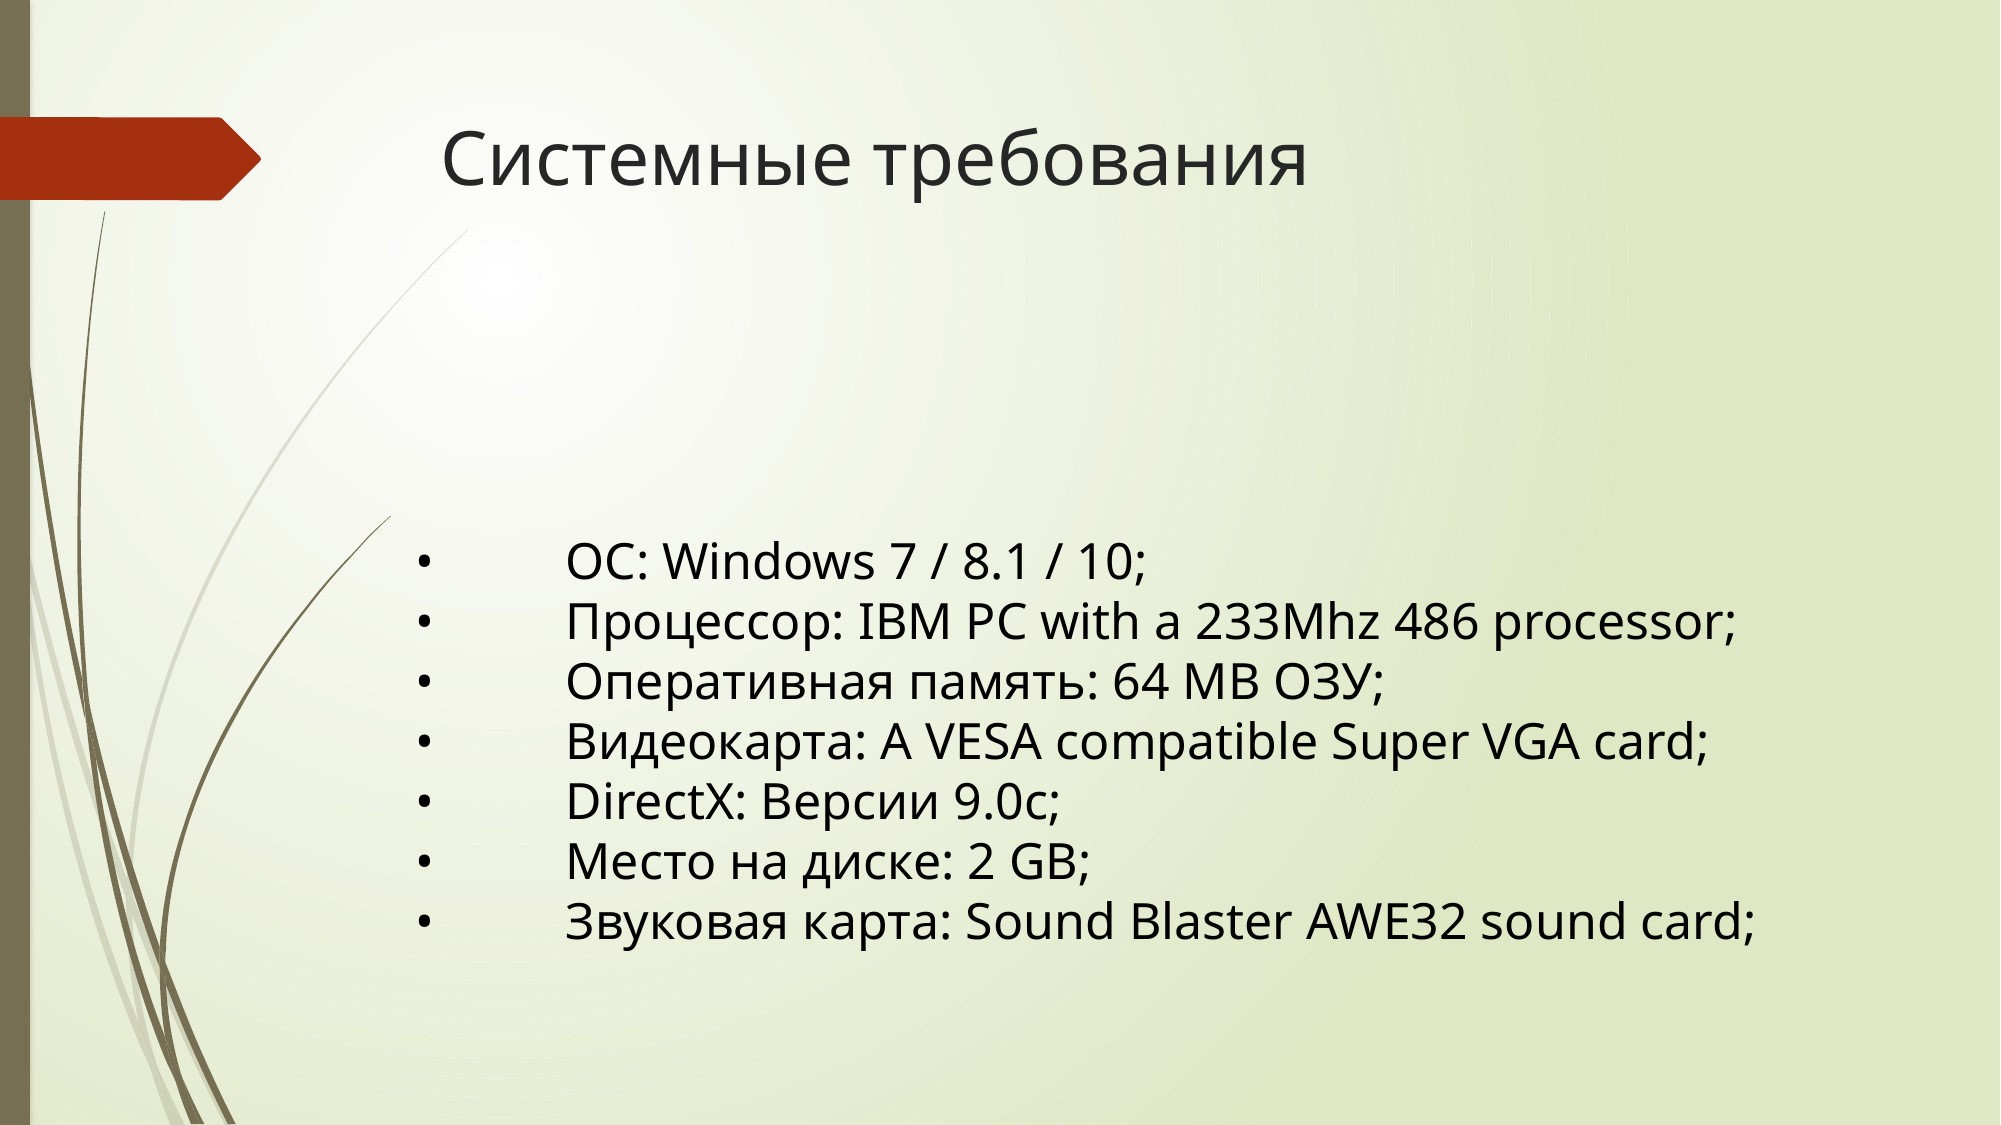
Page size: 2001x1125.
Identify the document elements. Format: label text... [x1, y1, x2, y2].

text_box • ОС: Windows 7 / 8.1 / 10; • Процессор: IBM PC with a 233Mhz 486 processor; • Оперативная память: 64 MB ОЗУ; • Видеокарта: A VESA compatible Super VGA card; • DirectX: Версии 9.0c; • Место на диске: 2 GB; • Звуковая карта: Sound Blaster AWE32 sound card; [400, 522, 1888, 957]
title Системные требования [425, 102, 1888, 313]
